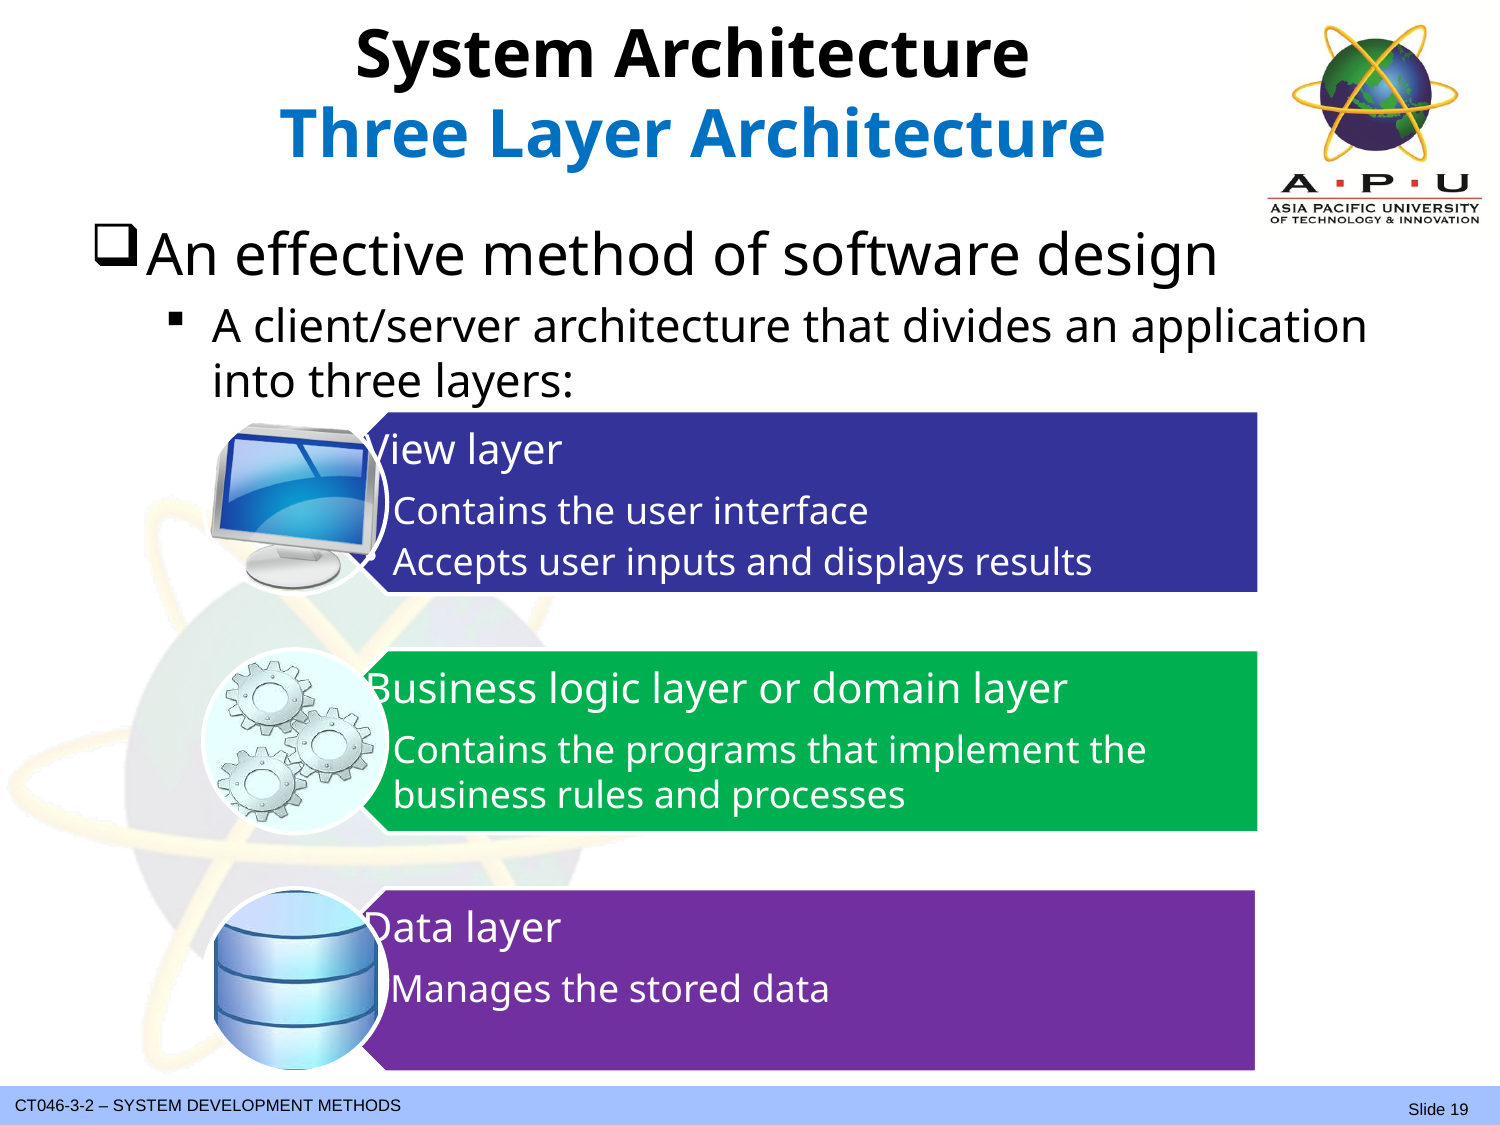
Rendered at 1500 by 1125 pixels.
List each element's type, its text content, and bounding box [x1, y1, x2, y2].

picture [1251, 0, 1500, 249]
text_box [5, 409, 1457, 1073]
title System Architecture Three Layer Architecture [74, 19, 1313, 163]
list An effective method of software design A client/server architecture that divides an application into three layers: [74, 209, 1388, 408]
